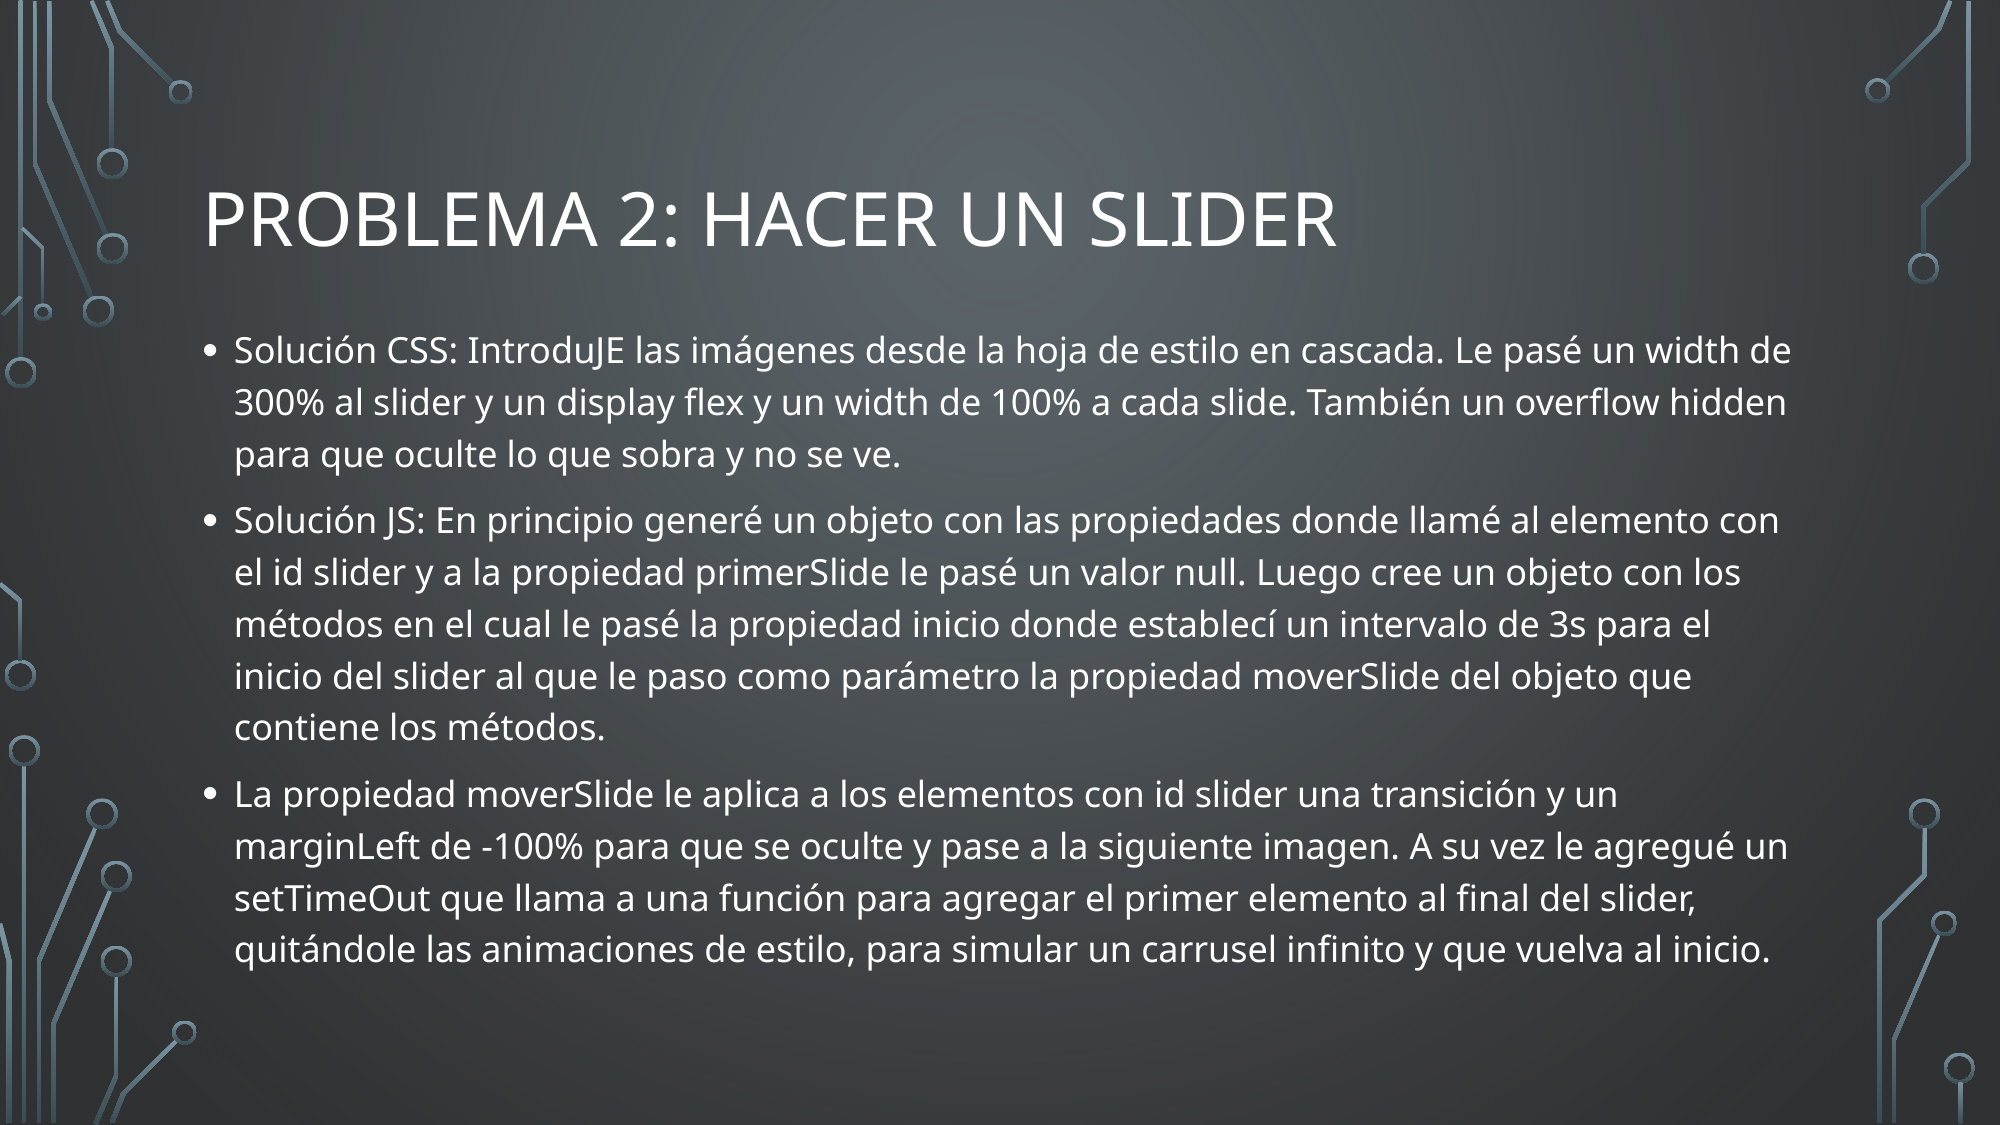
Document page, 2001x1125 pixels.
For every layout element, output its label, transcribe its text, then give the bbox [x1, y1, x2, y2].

title Problema 2: Hacer un slider [187, 101, 1813, 311]
list Solución CSS: IntroduJE las imágenes desde la hoja de estilo en cascada. Le pasé un width de 300% al slider y un display flex y un width de 100% a cada slide. También un overflow hidden para que oculte lo que sobra y no se ve. Solución JS: En principio generé un objeto con las propiedades donde llamé al elemento con el id slider y a la propiedad primerSlide le pasé un valor null. Luego cree un objeto con los métodos en el cual le pasé la propiedad inicio donde establecí un intervalo de 3s para el inicio del slider al que le paso como parámetro la propiedad moverSlide del objeto que contiene los métodos. La propiedad moverSlide le aplica a los elementos con id slider una transición y un marginLeft de -100% para que se oculte y pase a la siguiente imagen. A su vez le agregué un setTimeOut que llama a una función para agregar el primer elemento al final del slider, quitándole las animaciones de estilo, para simular un carrusel infinito y que vuelva al inicio. [187, 311, 1813, 1024]
